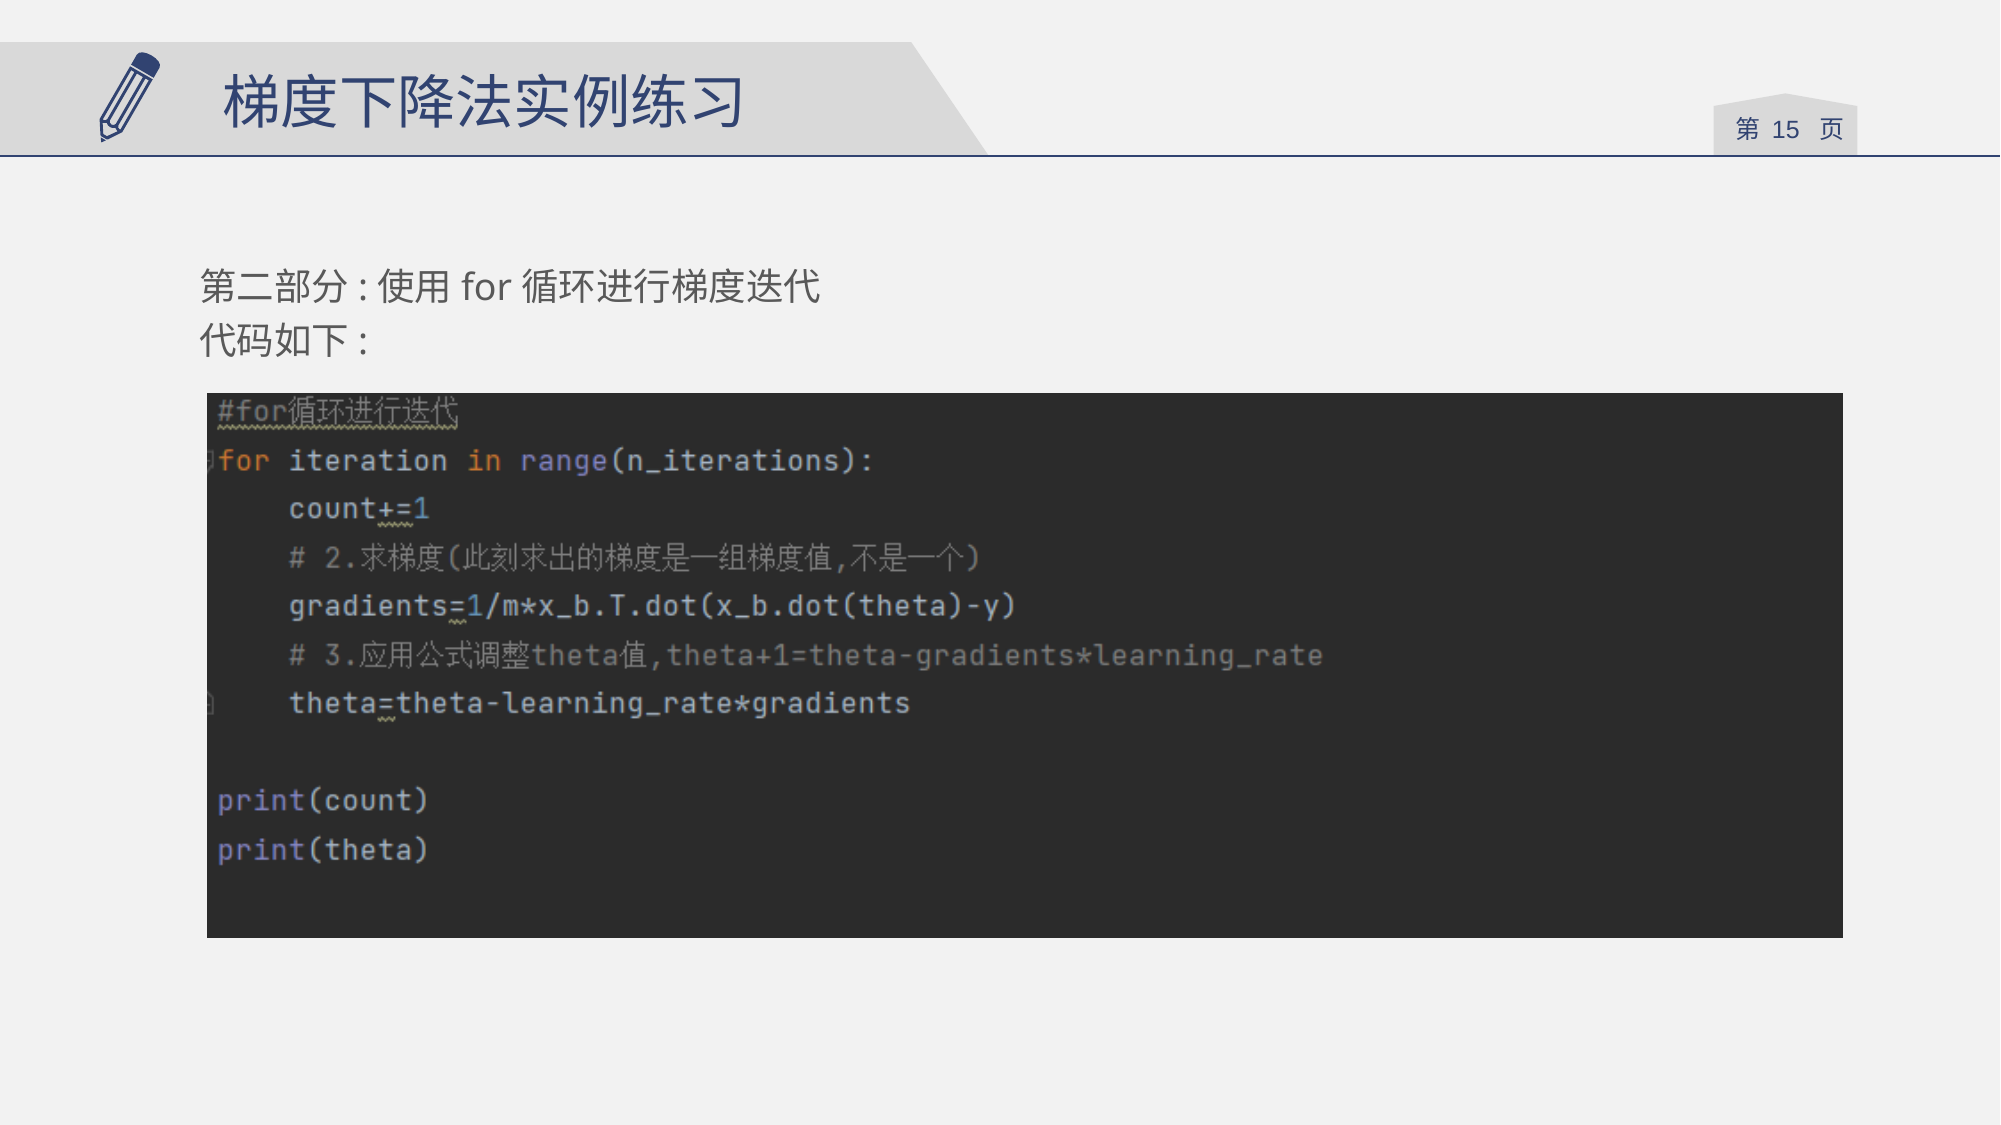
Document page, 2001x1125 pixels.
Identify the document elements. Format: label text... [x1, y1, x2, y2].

text_box 梯度下降法实例练习 [207, 57, 762, 143]
text_box 第二部分:使用for循环进行梯度迭代 代码如下: [184, 246, 1855, 1052]
picture [207, 393, 1843, 938]
